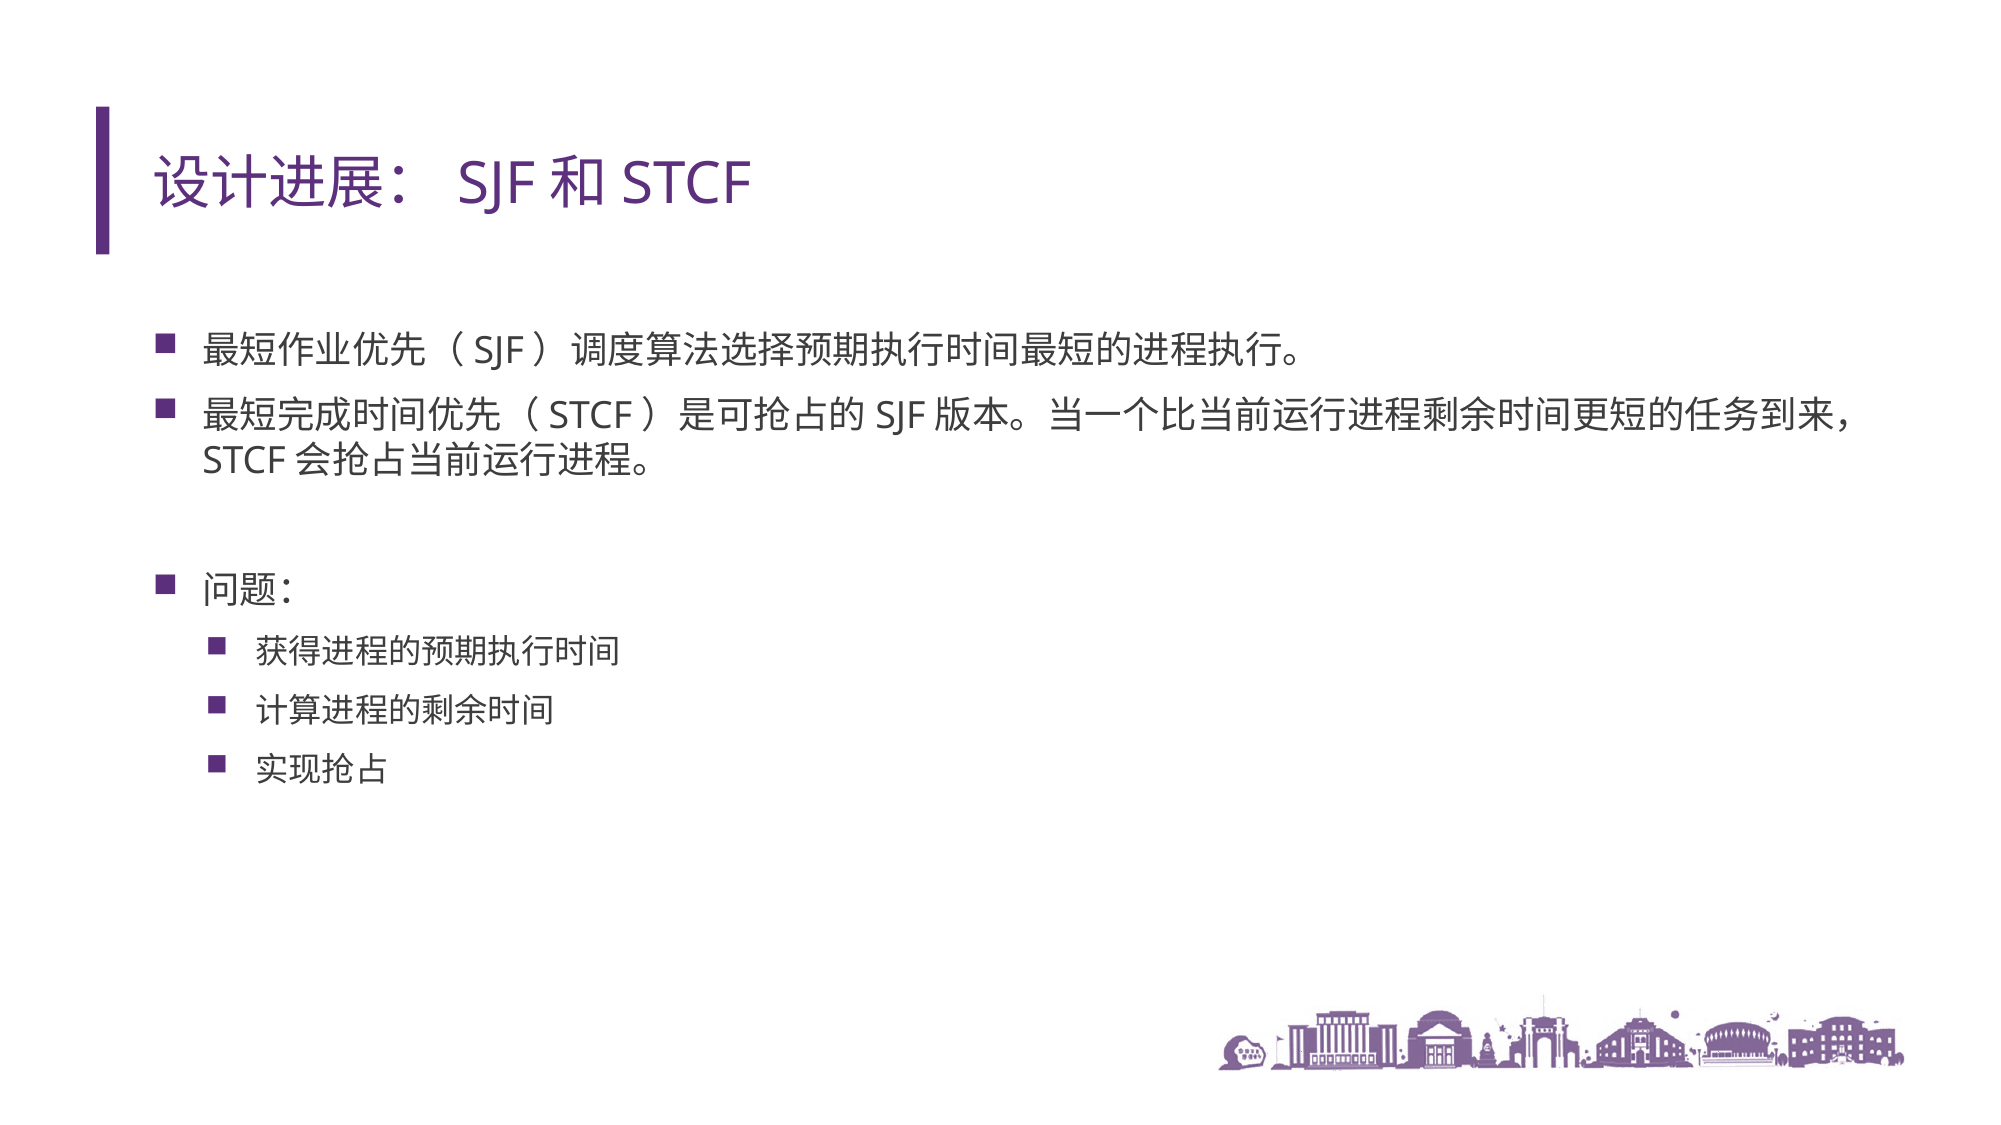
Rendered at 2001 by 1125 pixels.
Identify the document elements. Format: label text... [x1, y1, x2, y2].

title 设计进展：SJF和STCF [137, 97, 1863, 264]
list 最短作业优先（SJF）调度算法选择预期执行时间最短的进程执行。 最短完成时间优先（STCF）是可抢占的SJF版本。当一个比当前运行进程剩余时间更短的任务到来，STCF会抢占当前运行进程。 问题： 获得进程的预期执行时间 计算进程的剩余时间 实现抢占 [137, 318, 1863, 952]
